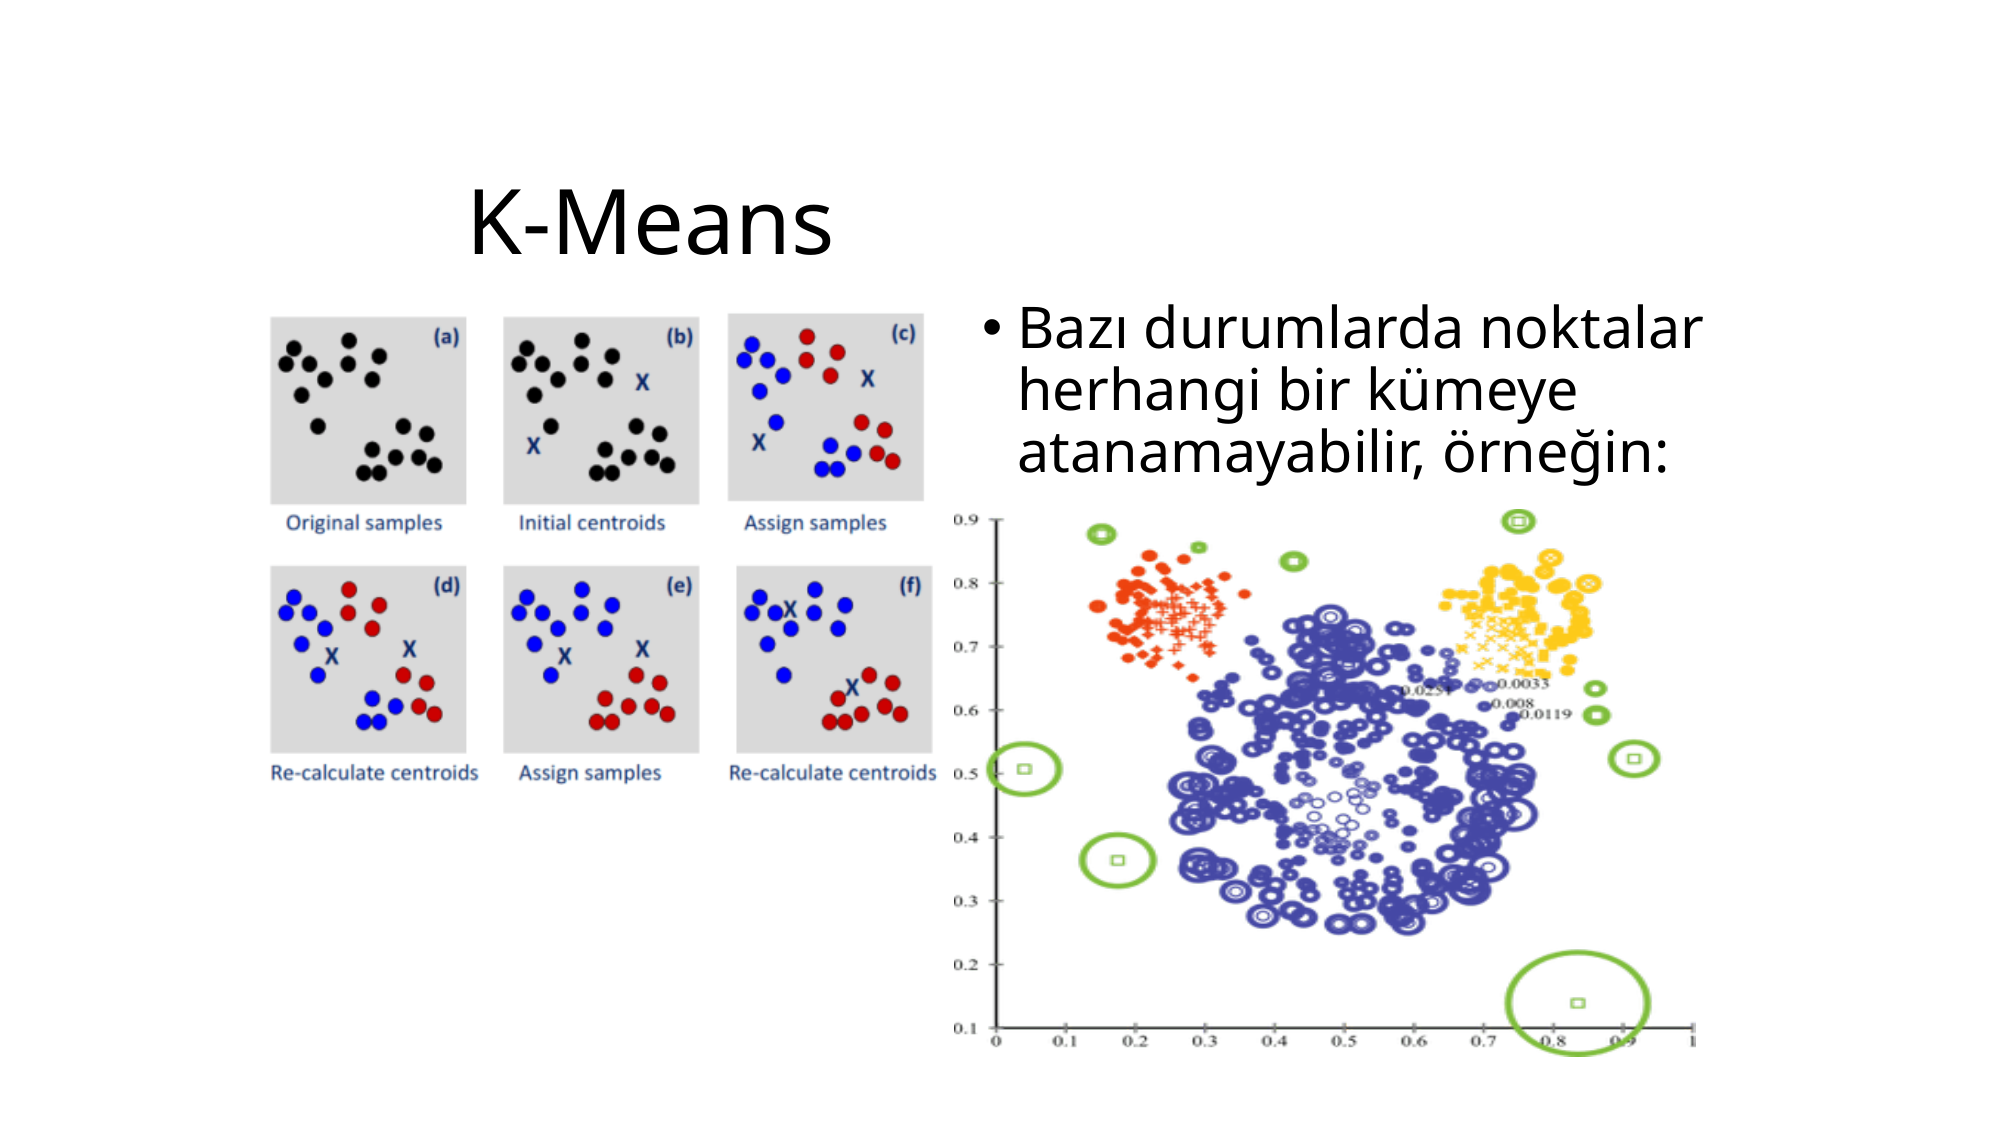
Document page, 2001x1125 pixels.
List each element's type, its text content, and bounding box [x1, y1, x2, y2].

picture [253, 268, 1697, 1058]
text_box K-Means [458, 169, 1965, 282]
text_box Bazı durumlarda noktalar herhangi bir kümeye atanamayabilir, örneğin: [974, 291, 1743, 493]
